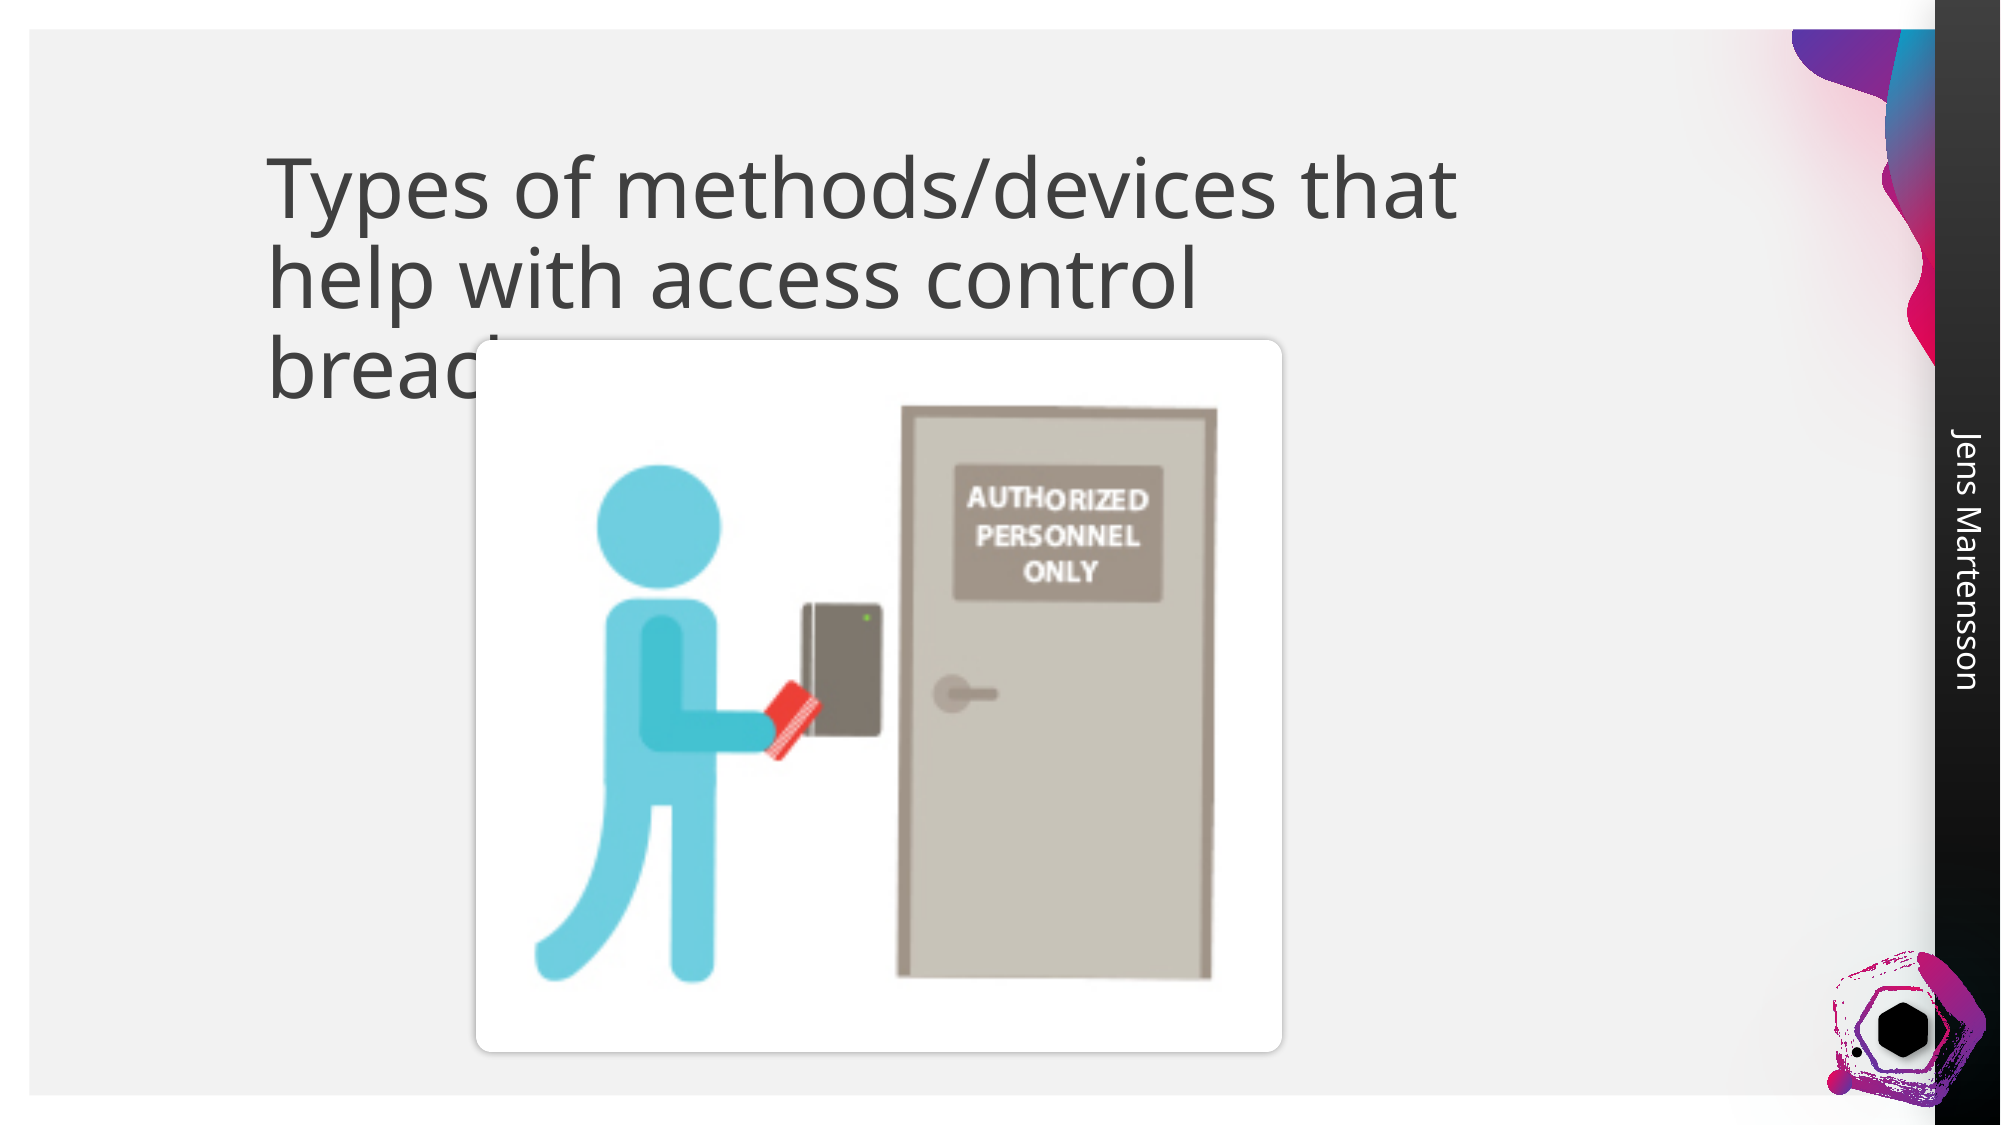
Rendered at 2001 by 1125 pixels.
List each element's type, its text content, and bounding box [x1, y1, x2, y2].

picture [506, 371, 1251, 1021]
title Types of methods/devices that help with access control breaches [265, 146, 1525, 341]
